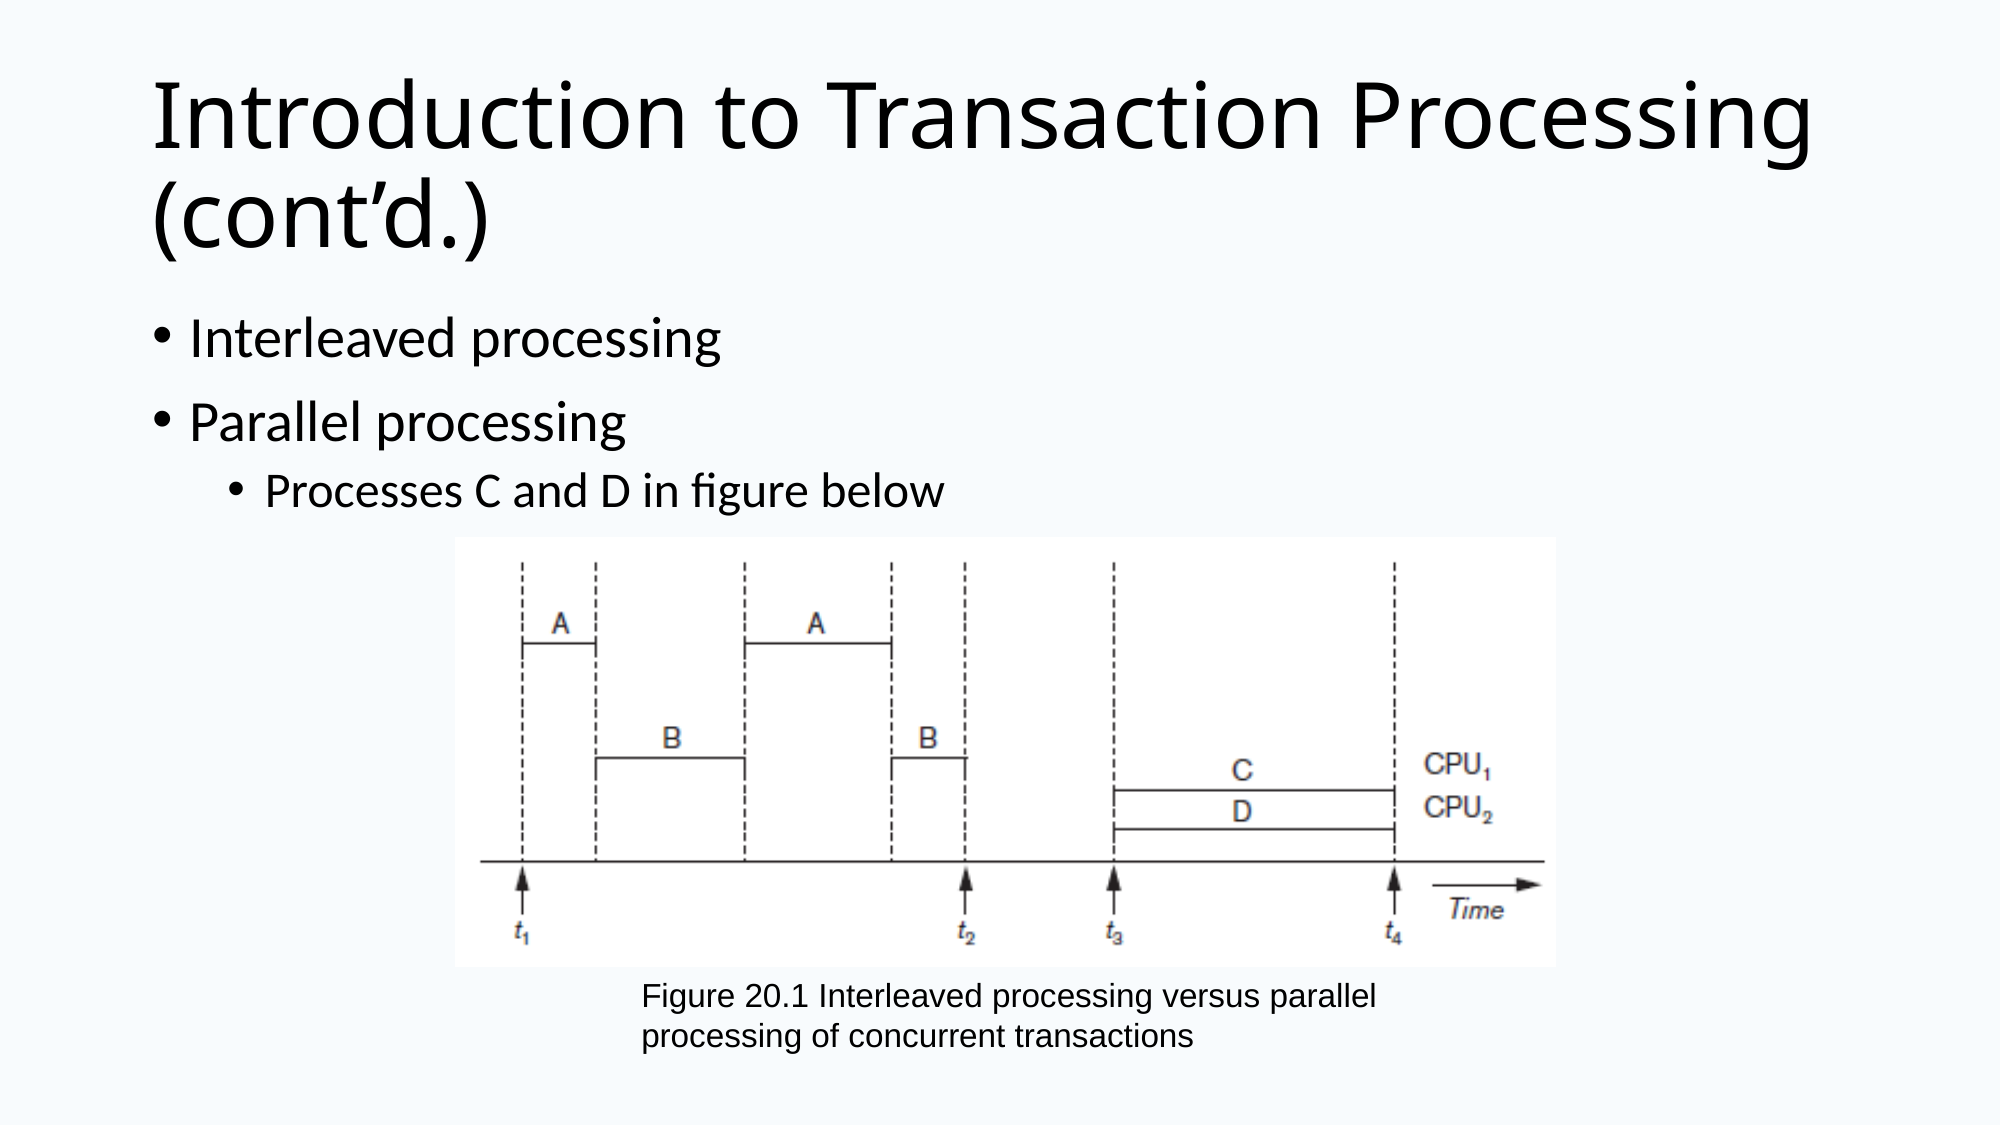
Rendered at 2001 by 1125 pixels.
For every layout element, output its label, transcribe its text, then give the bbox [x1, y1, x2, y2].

picture [455, 537, 1556, 967]
title Introduction to Transaction Processing (cont’d.) [137, 59, 1863, 278]
list Interleaved processing Parallel processing Processes C and D in figure below [137, 299, 1863, 1014]
text_box Figure 20.1 Interleaved processing versus parallel processing of concurrent transactions [626, 967, 1496, 1062]
